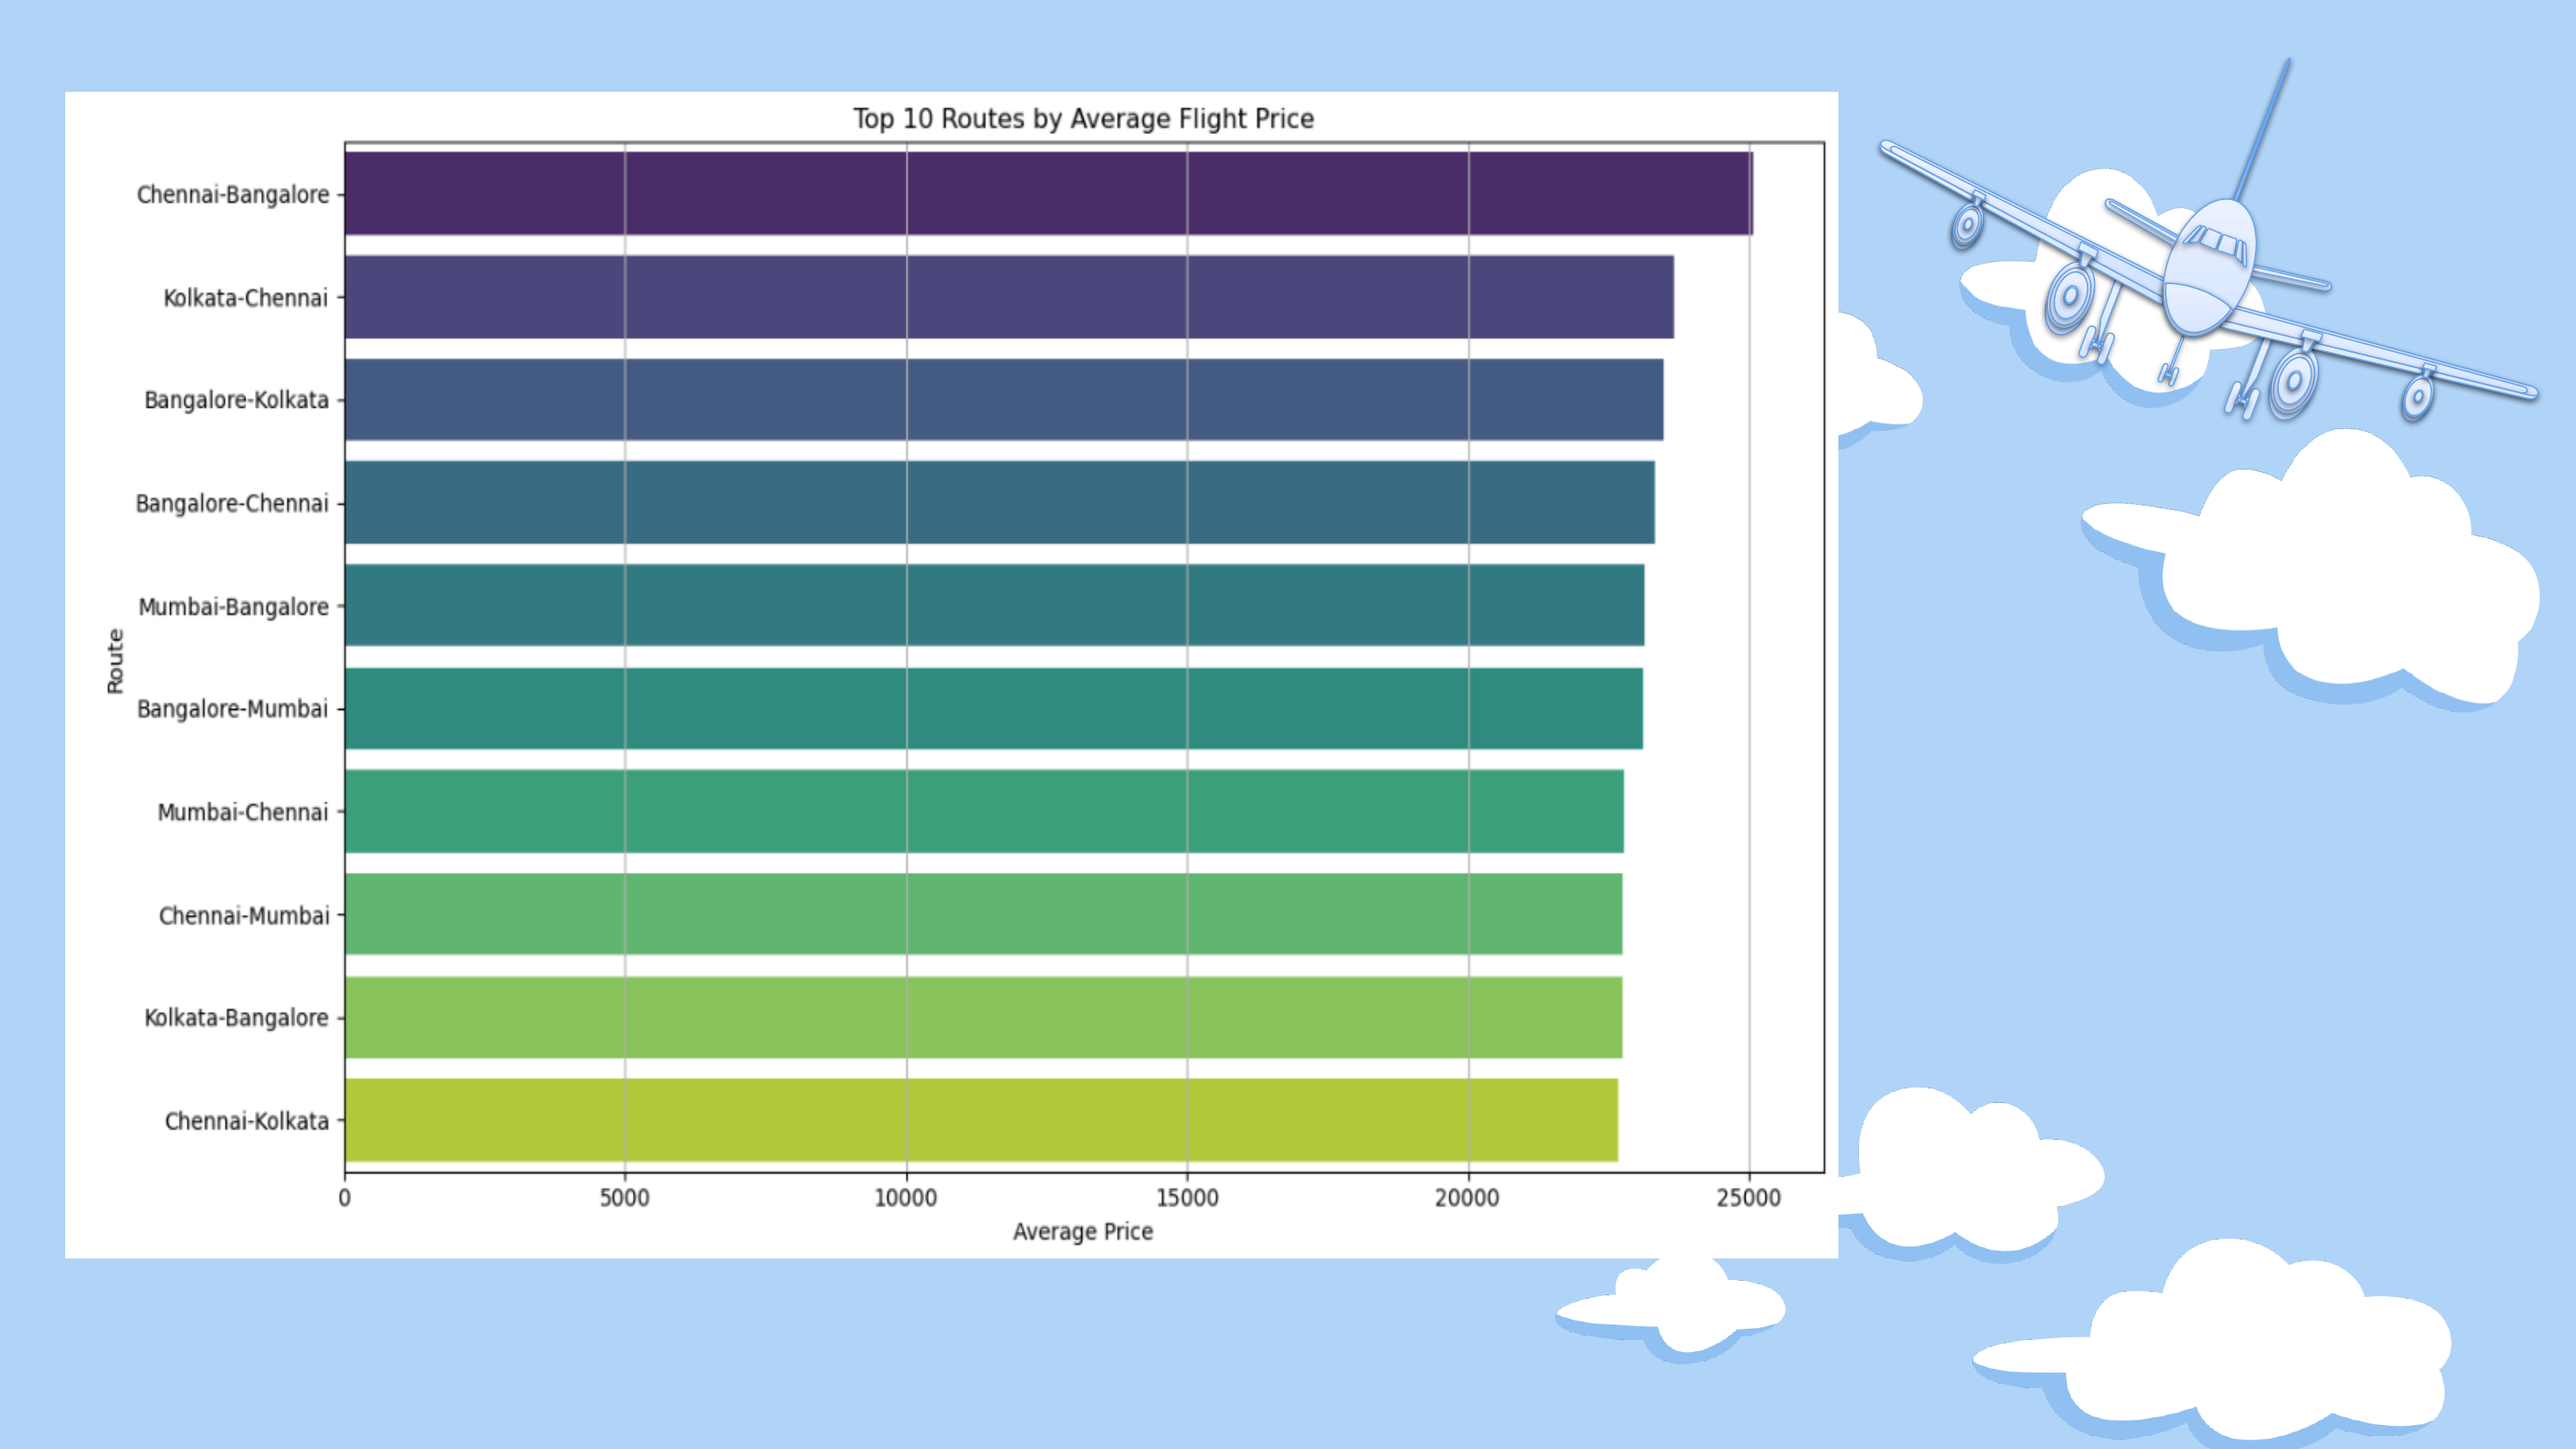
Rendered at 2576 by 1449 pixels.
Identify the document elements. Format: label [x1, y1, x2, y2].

picture [65, 64, 2576, 1449]
text_box [1871, 45, 2576, 401]
